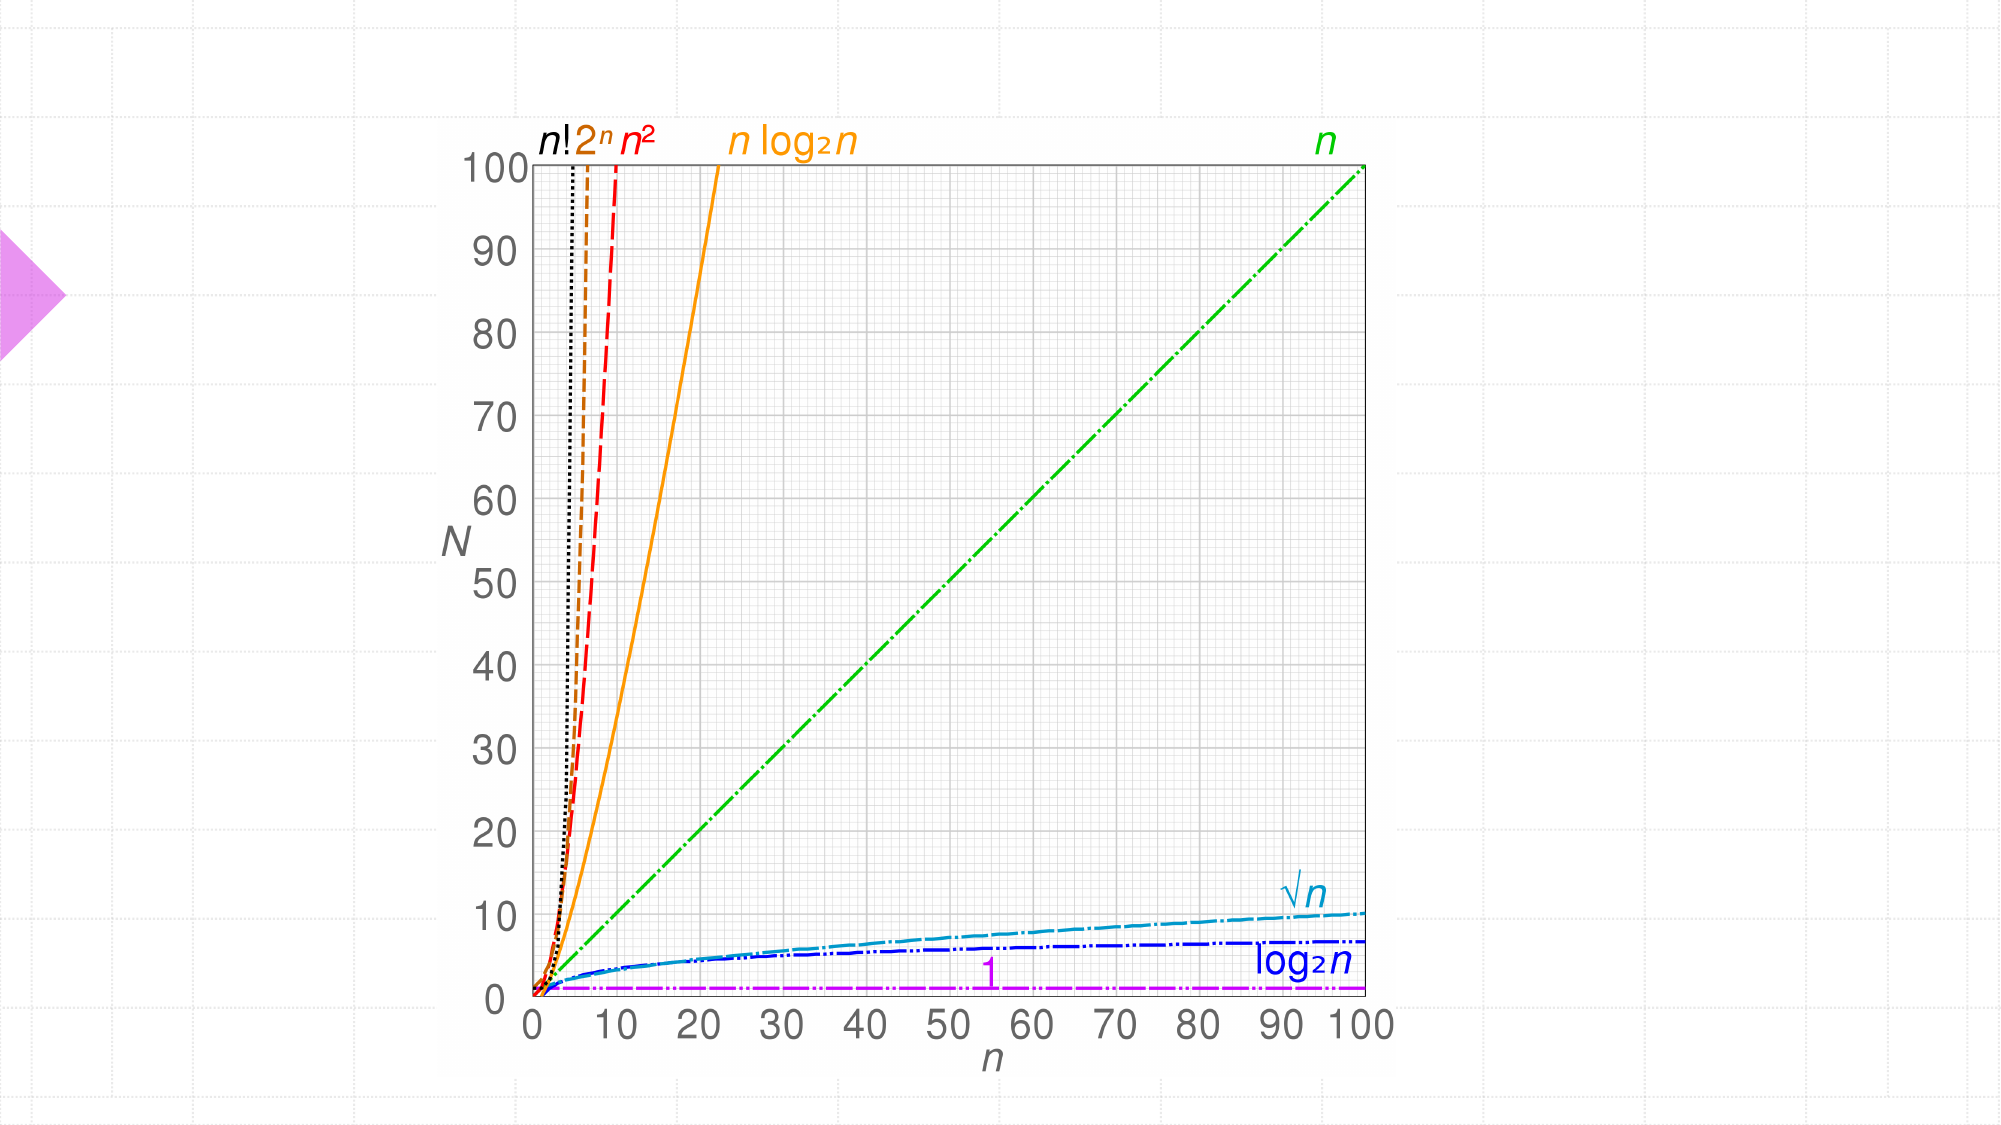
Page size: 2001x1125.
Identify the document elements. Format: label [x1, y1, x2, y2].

list [437, 119, 1396, 1077]
